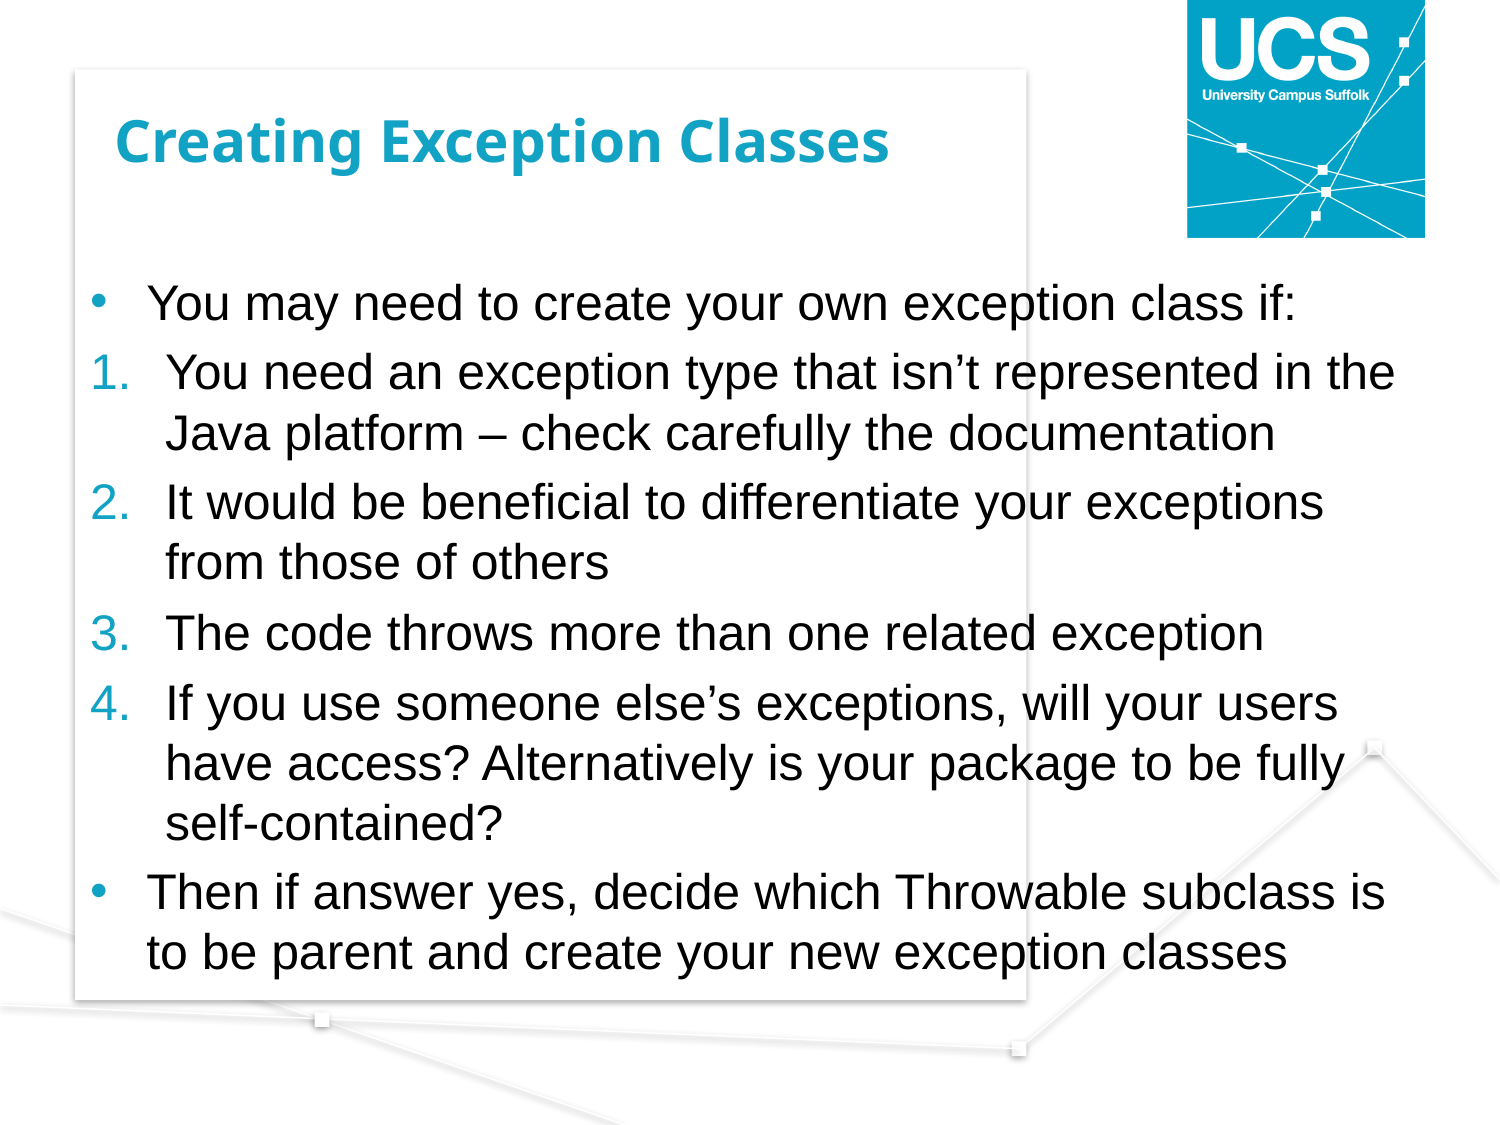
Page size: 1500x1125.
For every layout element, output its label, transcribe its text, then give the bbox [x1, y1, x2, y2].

list You may need to create your own exception class if: You need an exception type that isn’t represented in the Java platform – check carefully the documentation It would be beneficial to differentiate your exceptions from those of others The code throws more than one related exception If you use someone else’s exceptions, will your users have access? Alternatively is your package to be fully self-contained? Then if answer yes, decide which Throwable subclass is to be parent and create your new exception classes [74, 262, 1427, 1006]
picture [1187, 0, 1425, 238]
title Creating Exception Classes [99, 44, 1012, 233]
